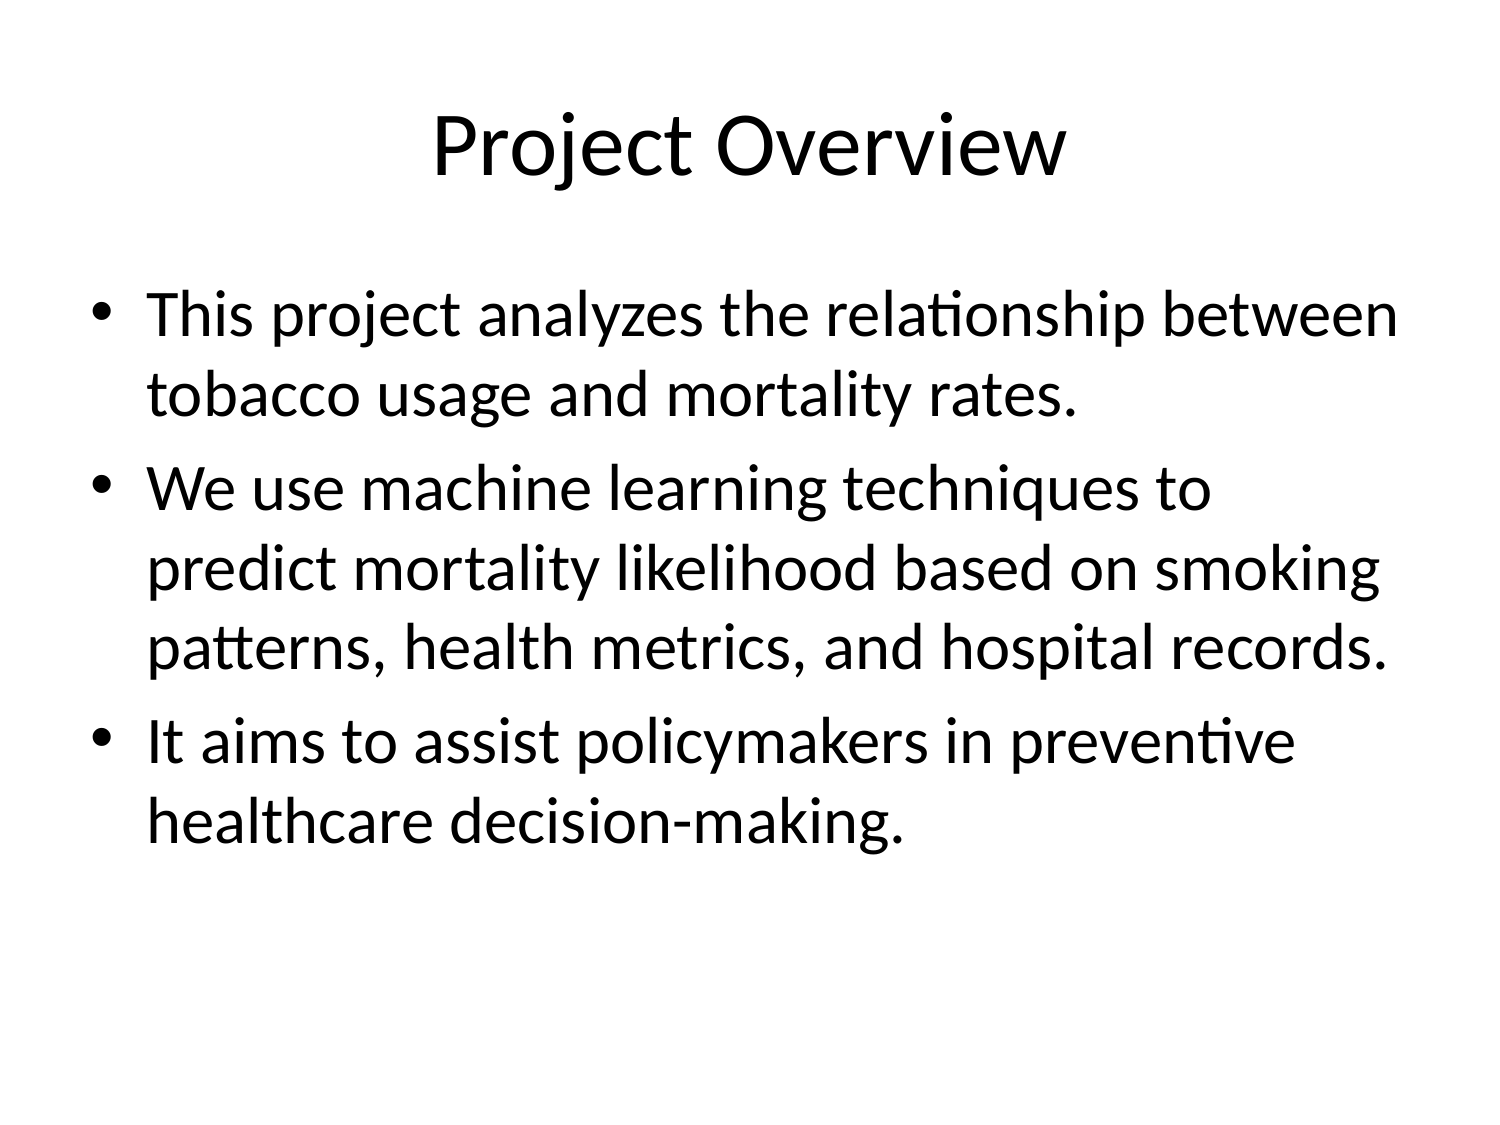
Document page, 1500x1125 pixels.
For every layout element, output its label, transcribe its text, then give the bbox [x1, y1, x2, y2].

title Project Overview [75, 45, 1425, 233]
list This project analyzes the relationship between tobacco usage and mortality rates. We use machine learning techniques to predict mortality likelihood based on smoking patterns, health metrics, and hospital records. It aims to assist policymakers in preventive healthcare decision-making. [75, 262, 1425, 1005]
